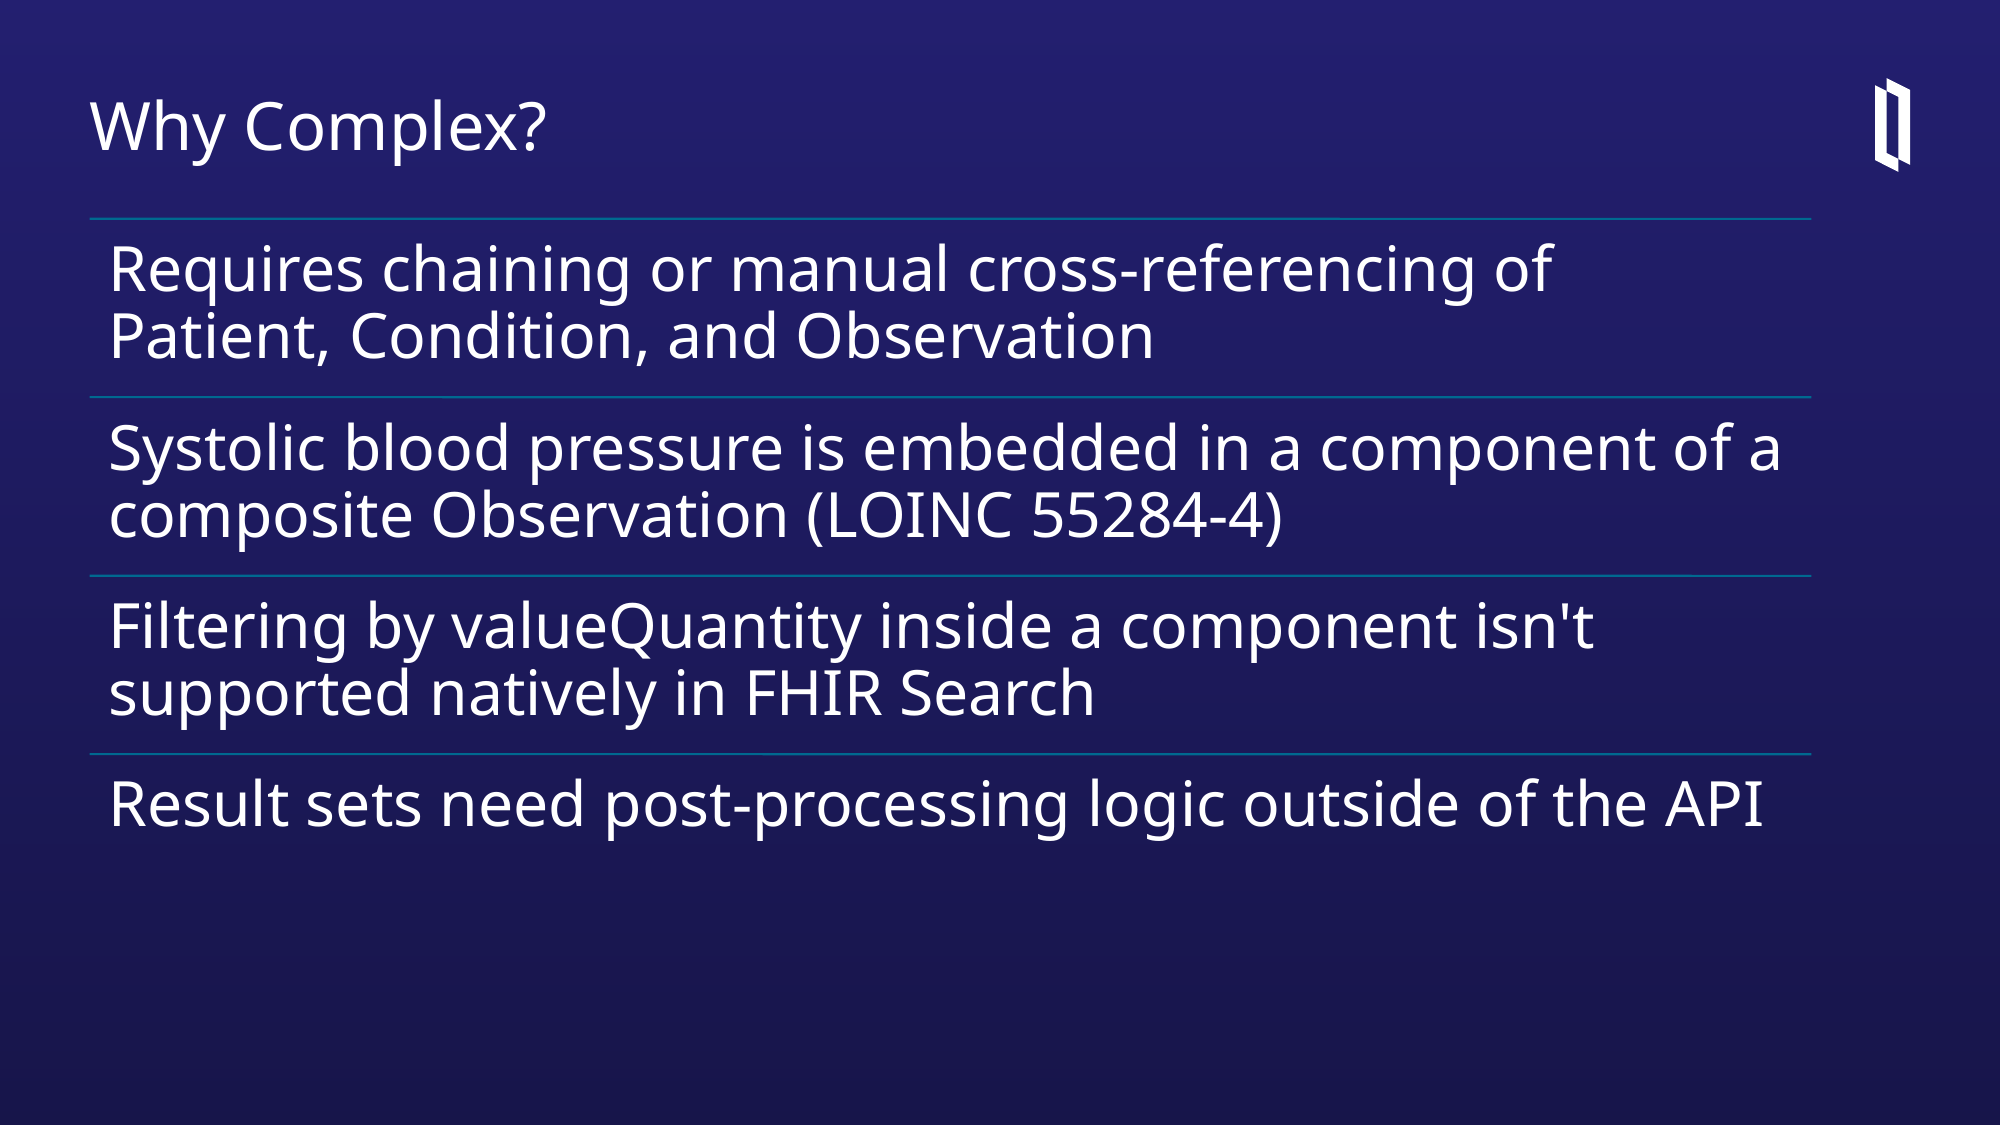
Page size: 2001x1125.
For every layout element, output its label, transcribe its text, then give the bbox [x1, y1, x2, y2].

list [89, 218, 1812, 934]
title Why Complex? [89, 59, 1812, 188]
